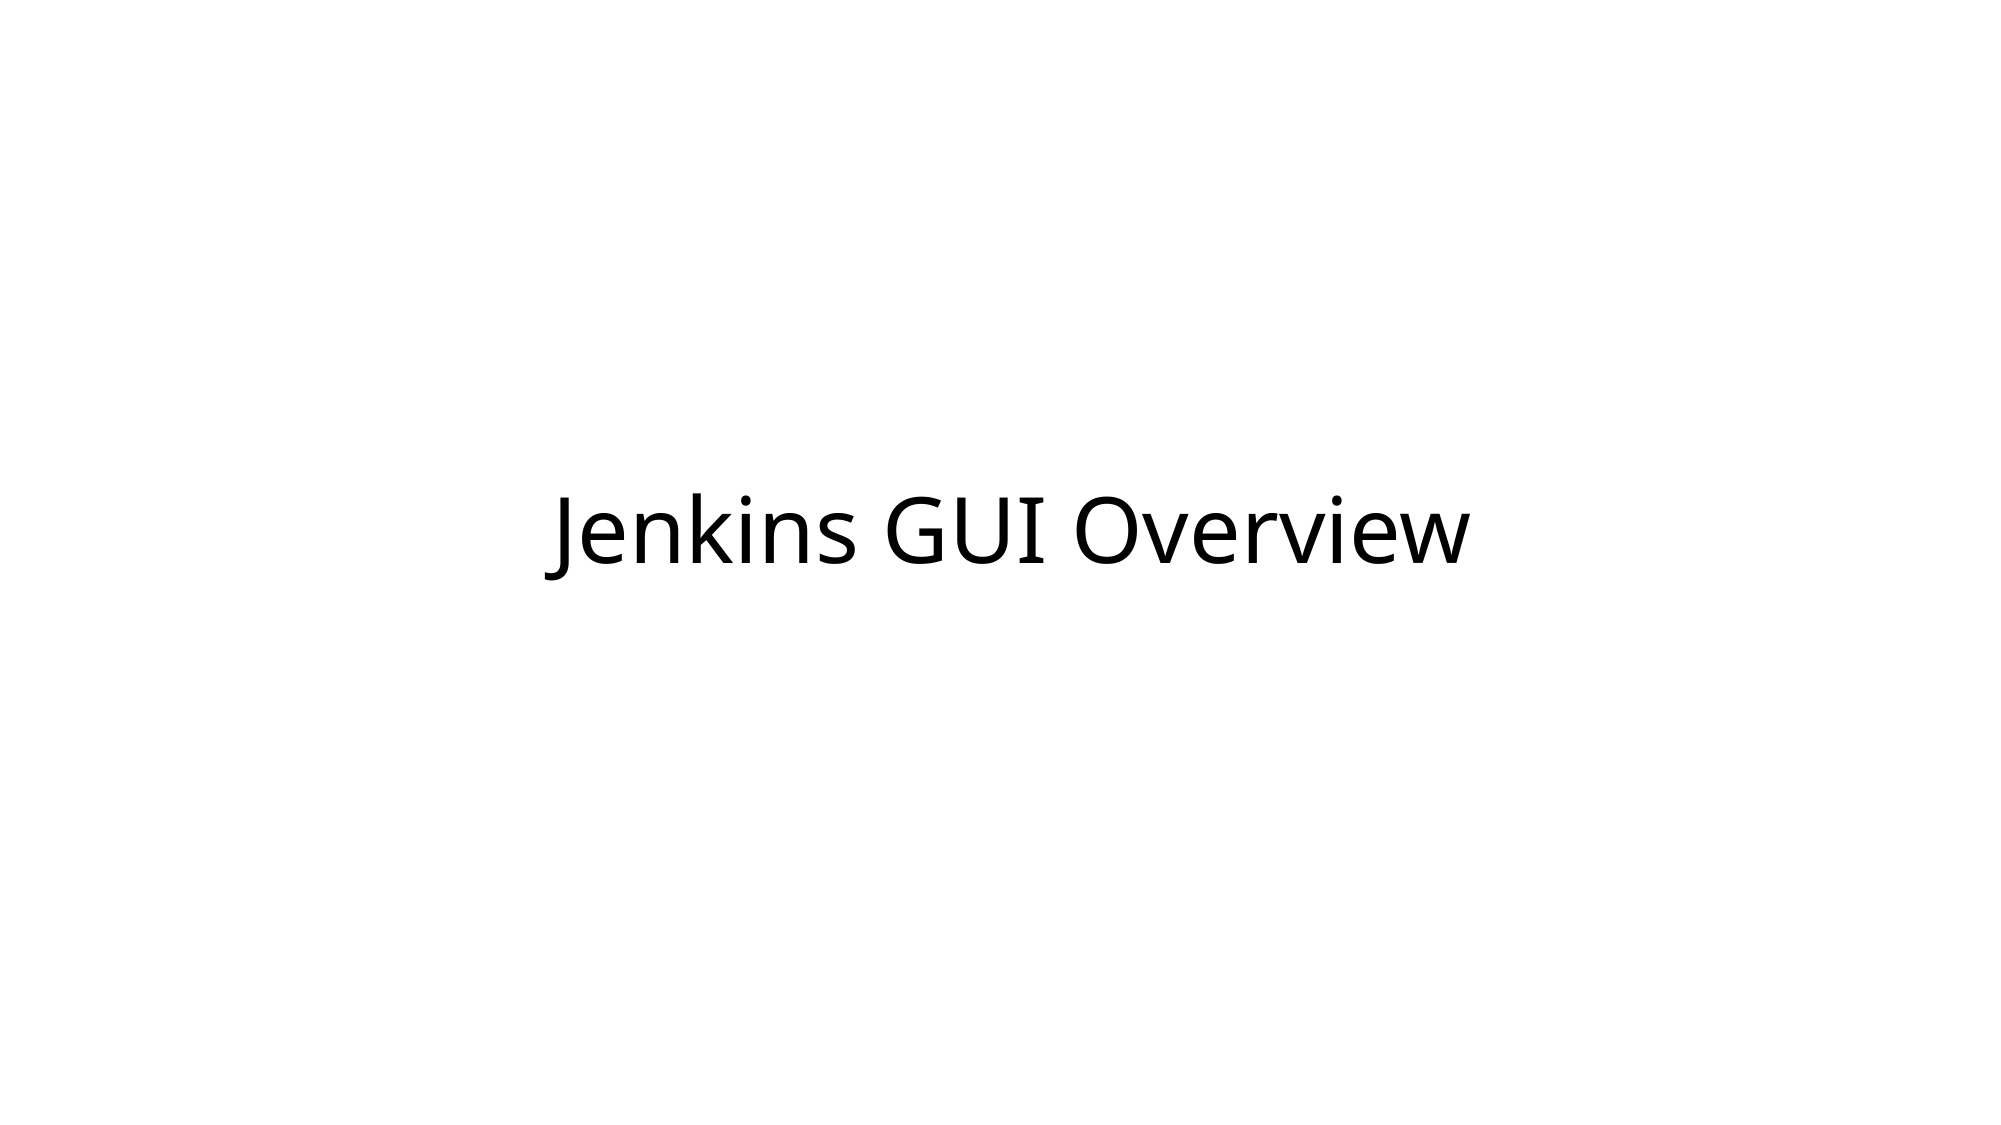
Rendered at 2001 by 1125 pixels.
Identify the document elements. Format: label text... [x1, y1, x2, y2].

title Jenkins GUI Overview [149, 425, 1875, 643]
